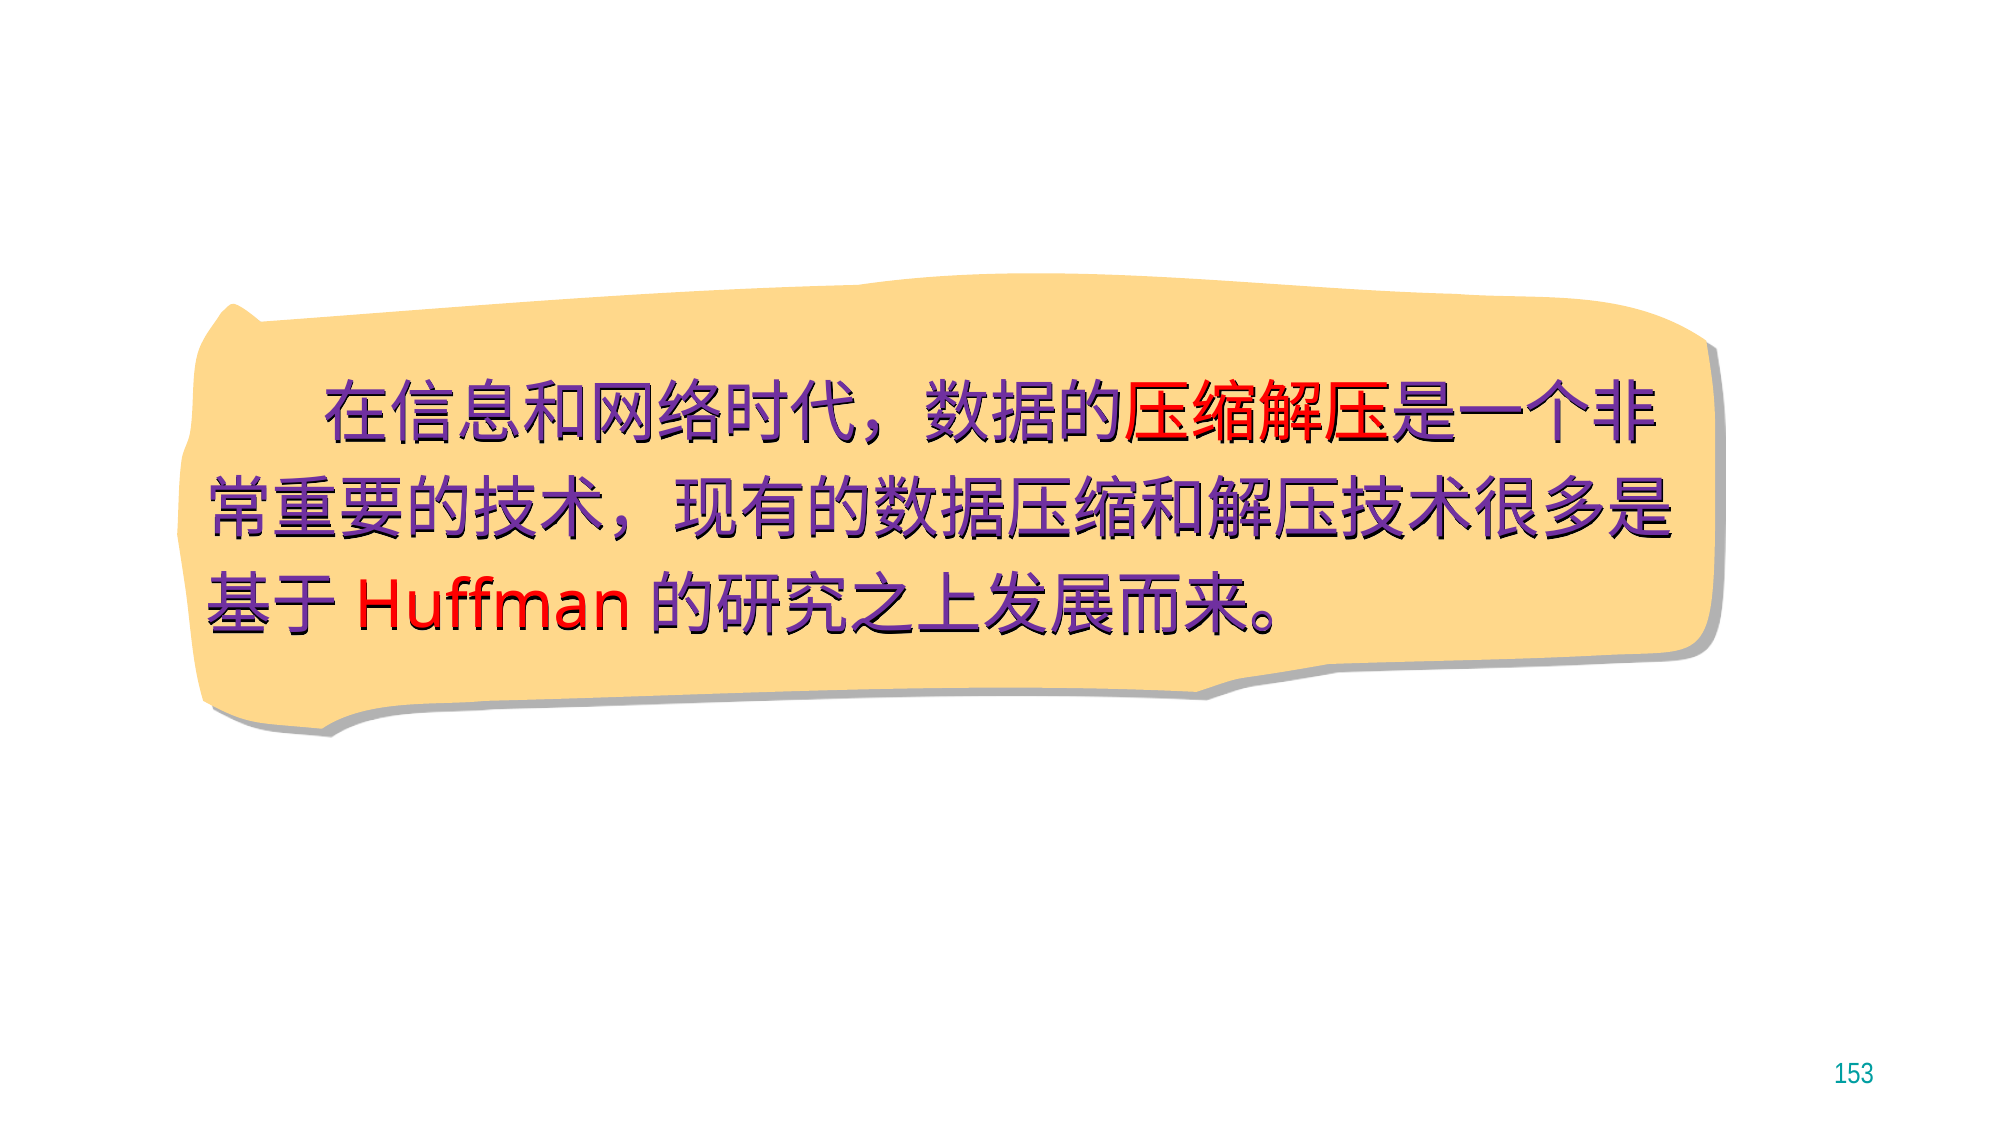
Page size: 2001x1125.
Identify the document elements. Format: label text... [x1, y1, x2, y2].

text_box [176, 255, 1720, 729]
slide_number 153 [1471, 1021, 1890, 1098]
